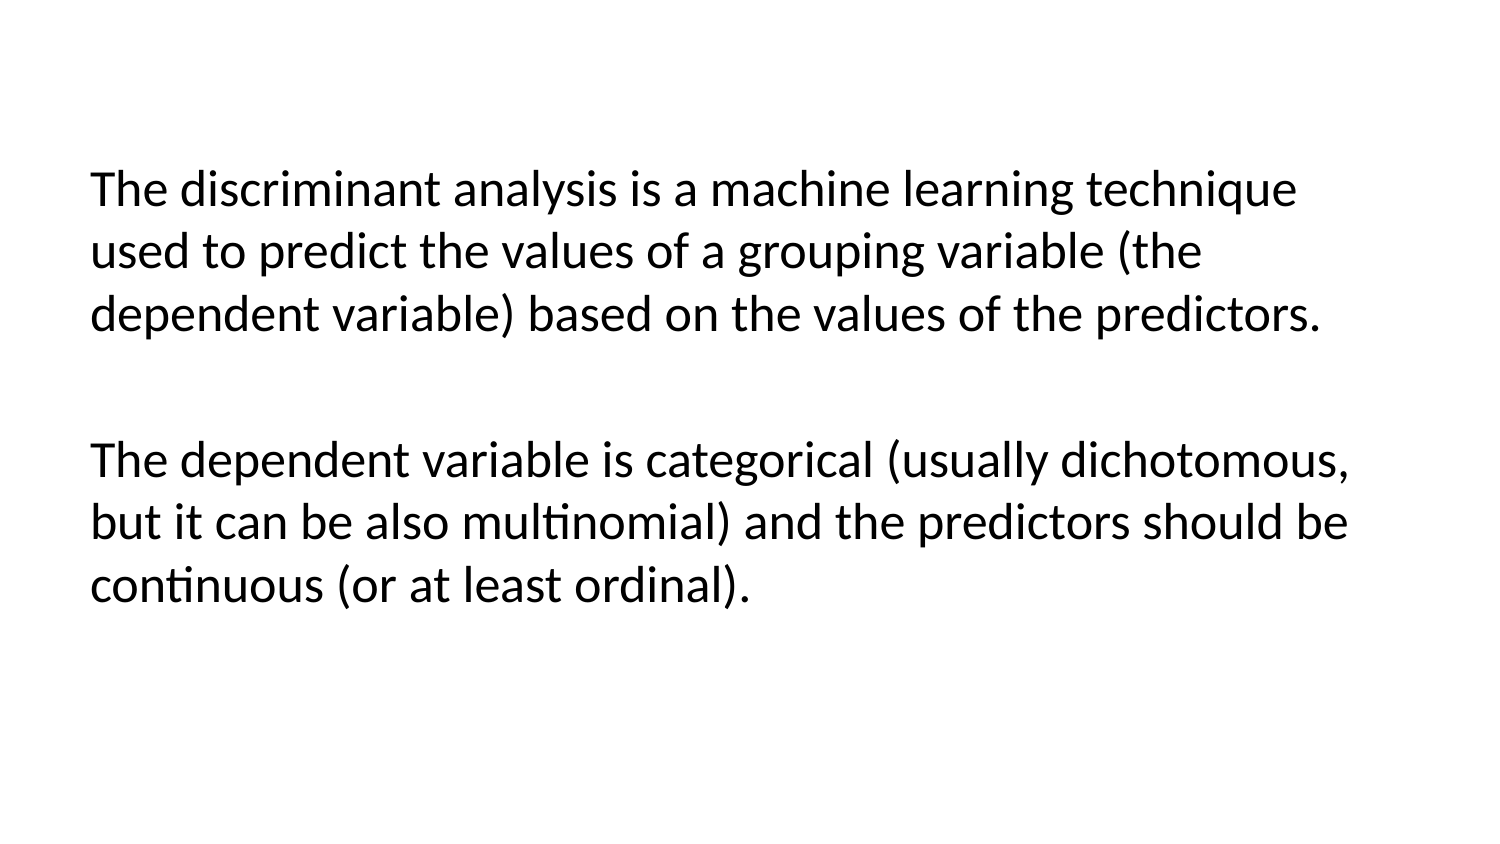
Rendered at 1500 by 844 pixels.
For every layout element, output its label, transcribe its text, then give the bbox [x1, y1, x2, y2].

list The discriminant analysis is a machine learning technique used to predict the values of a grouping variable (the dependent variable) based on the values of the predictors. The dependent variable is categorical (usually dichotomous, but it can be also multinomial) and the predictors should be continuous (or at least ordinal). [75, 146, 1425, 704]
